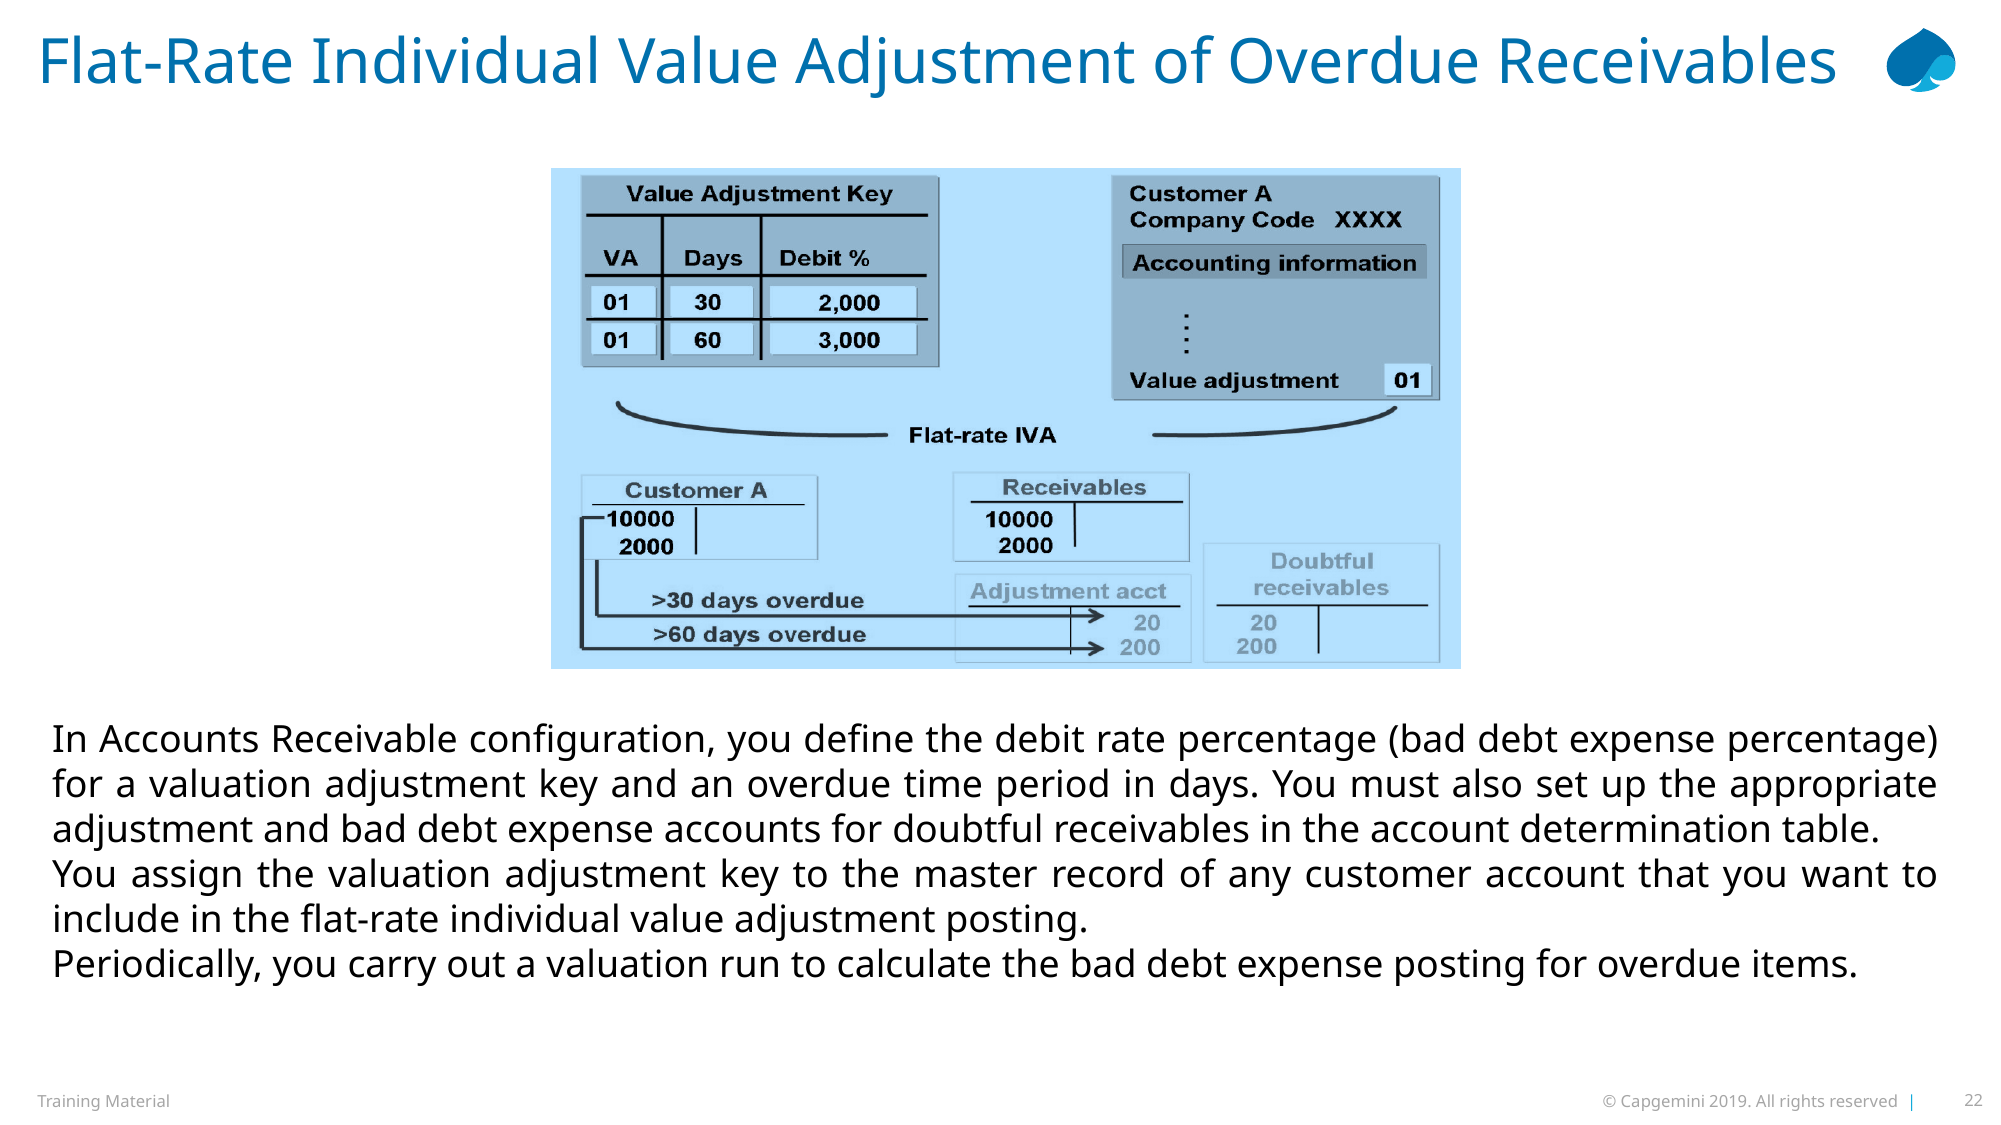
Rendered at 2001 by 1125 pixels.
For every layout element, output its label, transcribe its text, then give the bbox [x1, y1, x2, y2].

picture [551, 168, 1461, 669]
list In Accounts Receivable configuration, you define the debit rate percentage (bad debt expense percentage) for a valuation adjustment key and an overdue time period in days. You must also set up the appropriate adjustment and bad debt expense accounts for doubtful receivables in the account determination table. You assign the valuation adjustment key to the master record of any customer account that you want to include in the flat-rate individual value adjustment posting. Periodically, you carry out a valuation run to calculate the bad debt expense posting for overdue items. [37, 707, 1955, 1071]
title Flat-Rate Individual Value Adjustment of Overdue Receivables [37, 0, 1863, 119]
